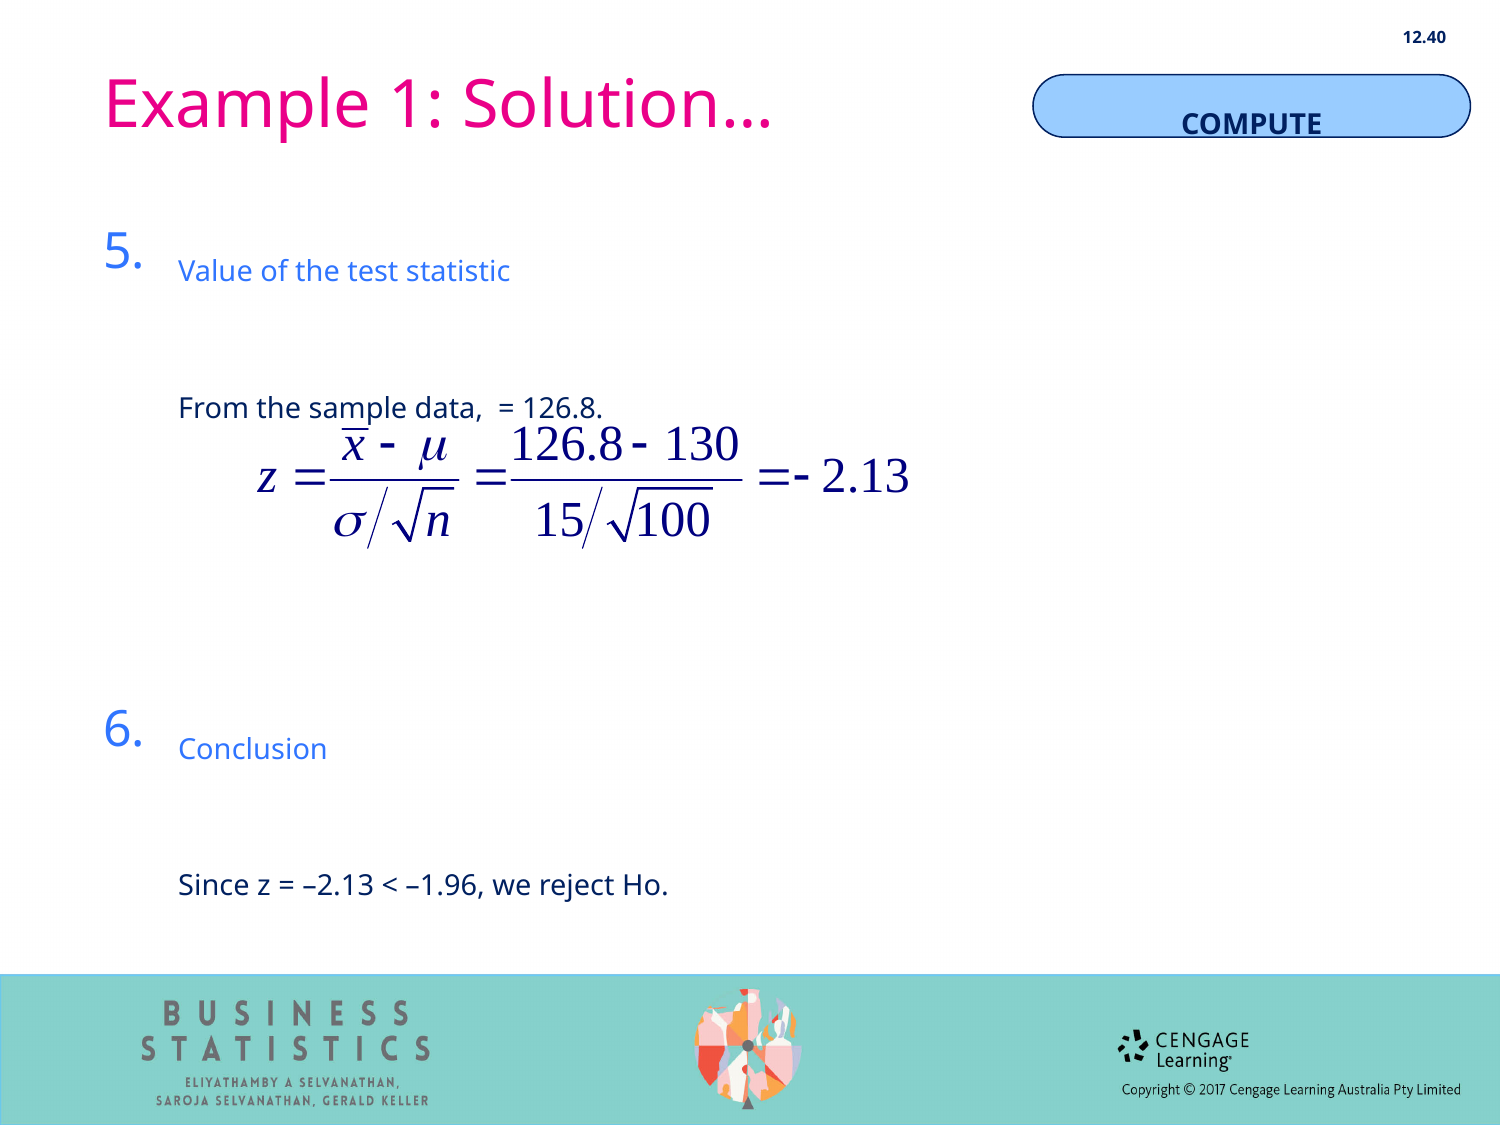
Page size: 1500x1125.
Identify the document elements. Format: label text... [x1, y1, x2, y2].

text_box COMPUTE [1032, 74, 1471, 138]
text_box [229, 410, 916, 562]
picture [0, 0, 1500, 1125]
text_box 12.40 [1387, 0, 1500, 60]
title Example 1: Solution… [88, 52, 1364, 149]
